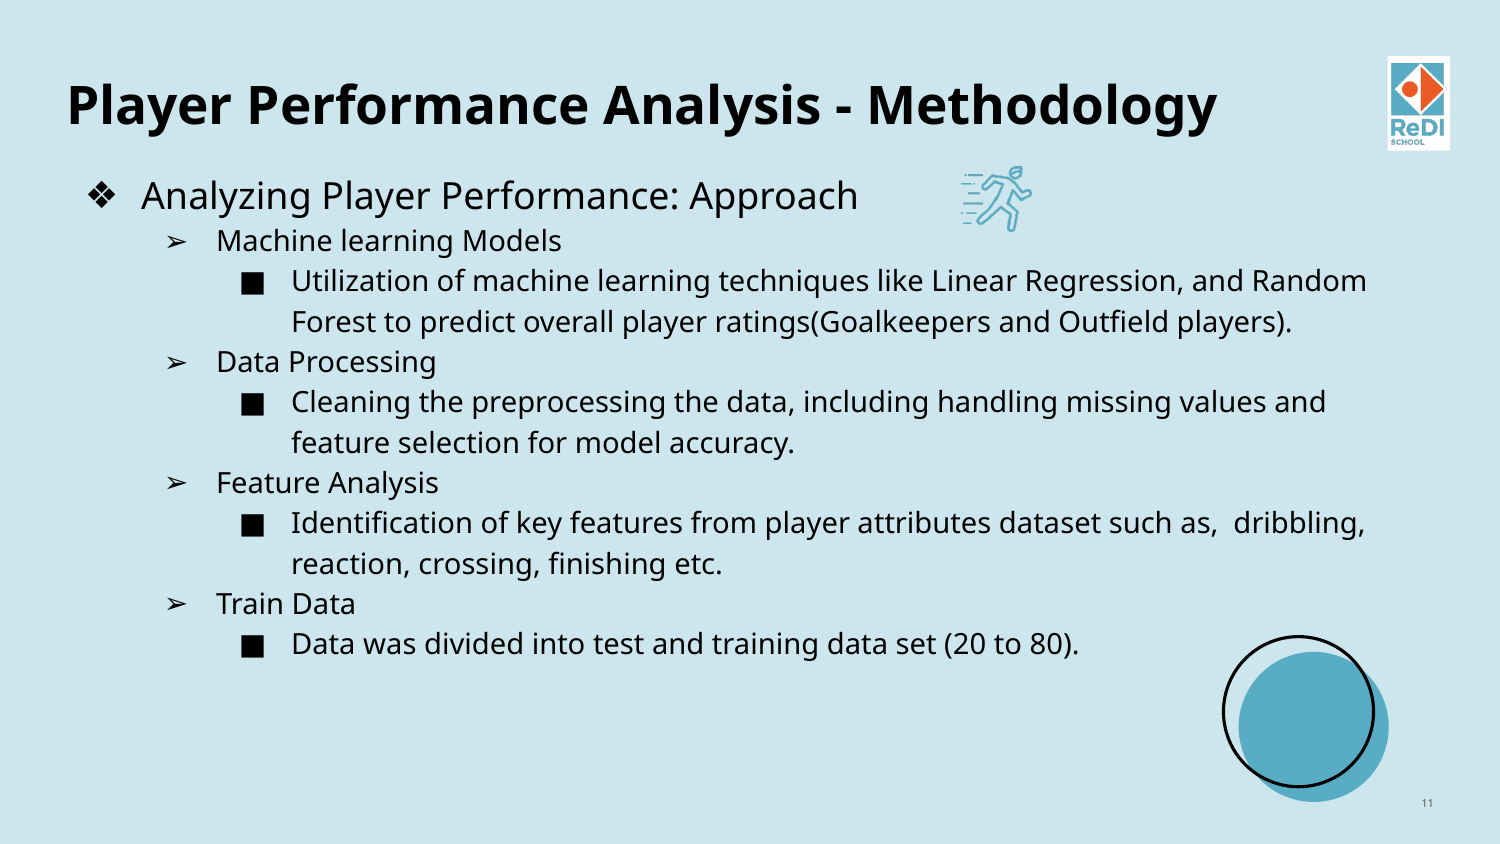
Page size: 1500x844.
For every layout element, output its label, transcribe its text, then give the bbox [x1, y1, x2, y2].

title Player Performance Analysis - Methodology [51, 56, 1388, 150]
picture [961, 163, 1032, 234]
slide_number ‹#› [1388, 781, 1449, 827]
picture [1391, 63, 1447, 145]
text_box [1223, 636, 1390, 803]
list Analyzing Player Performance: Approach Machine learning Models Utilization of machine learning techniques like Linear Regression, and Random Forest to predict overall player ratings(Goalkeepers and Outfield players). Data Processing Cleaning the preprocessing the data, including handling missing values and feature selection for model accuracy. Feature Analysis Identification of key features from player attributes dataset such as, dribbling, reaction, crossing, finishing etc. Train Data Data was divided into test and training data set (20 to 80). [51, 150, 1449, 765]
